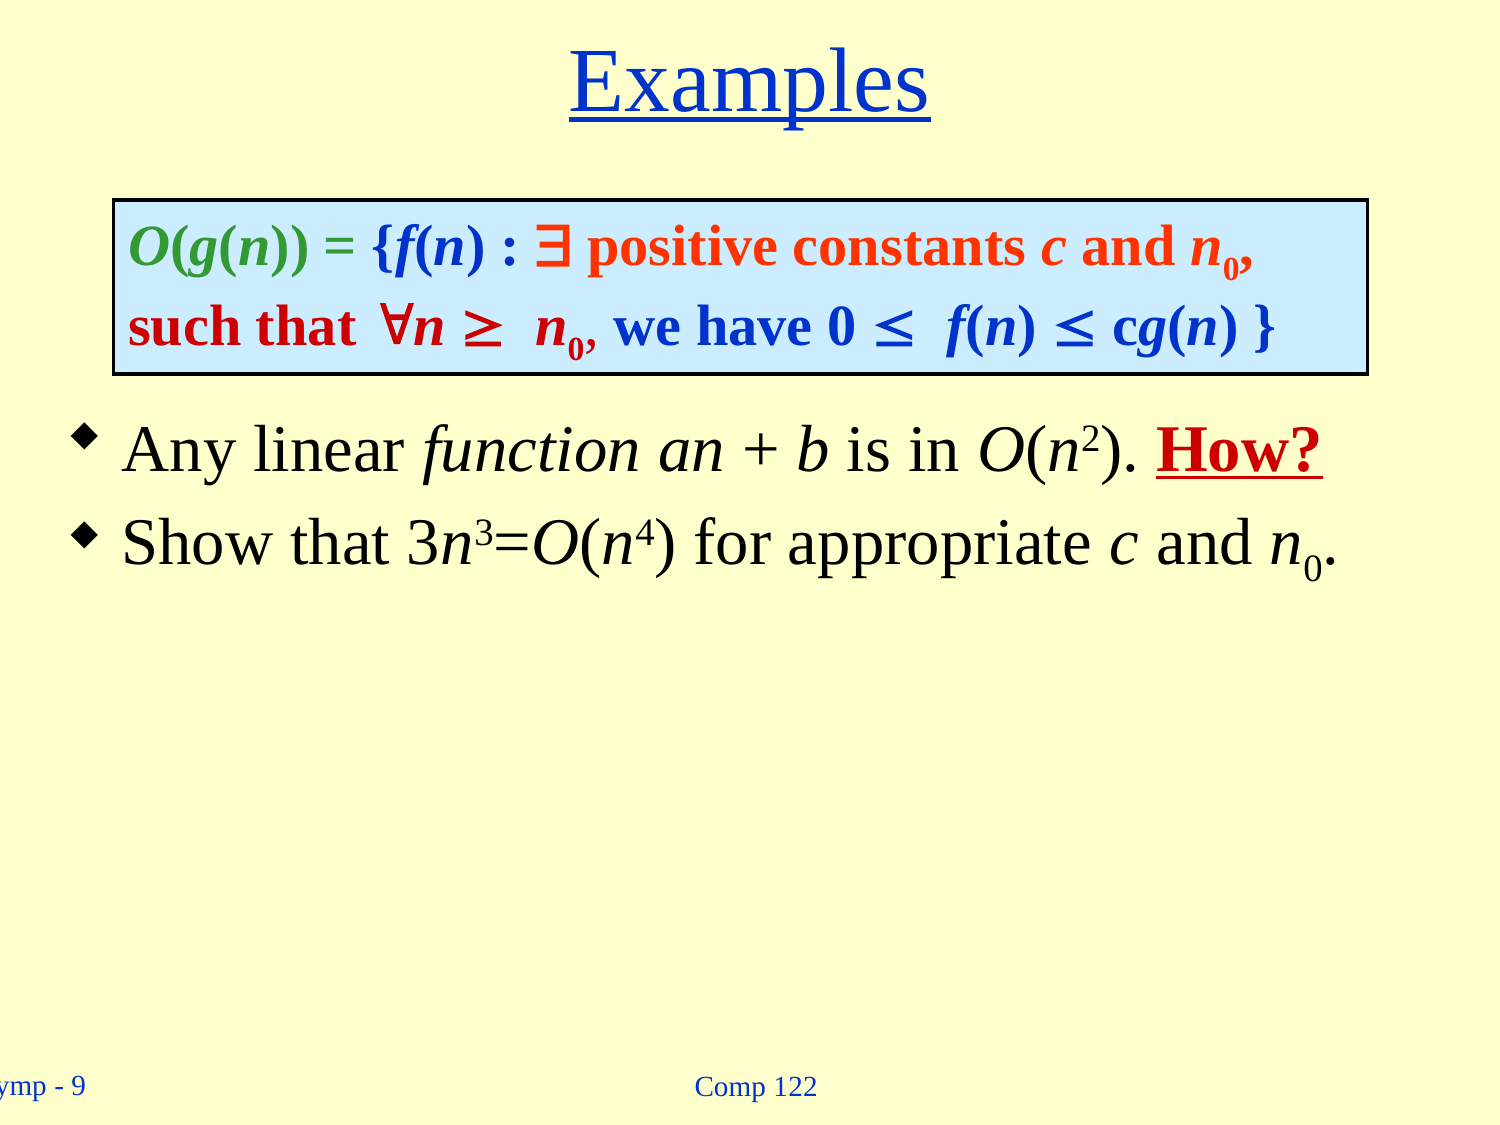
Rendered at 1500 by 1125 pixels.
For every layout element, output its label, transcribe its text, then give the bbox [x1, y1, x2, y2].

text_box O(g(n)) = {f(n) :  positive constants c and n0, such that n  n0, we have 0  f(n)  cg(n) } [113, 199, 1368, 374]
footer Comp 122 [599, 1046, 913, 1123]
title Examples [0, 0, 1500, 151]
list Any linear function an + b is in O(n2). How? Show that 3n3=O(n4) for appropriate c and n0. [49, 397, 1438, 1001]
